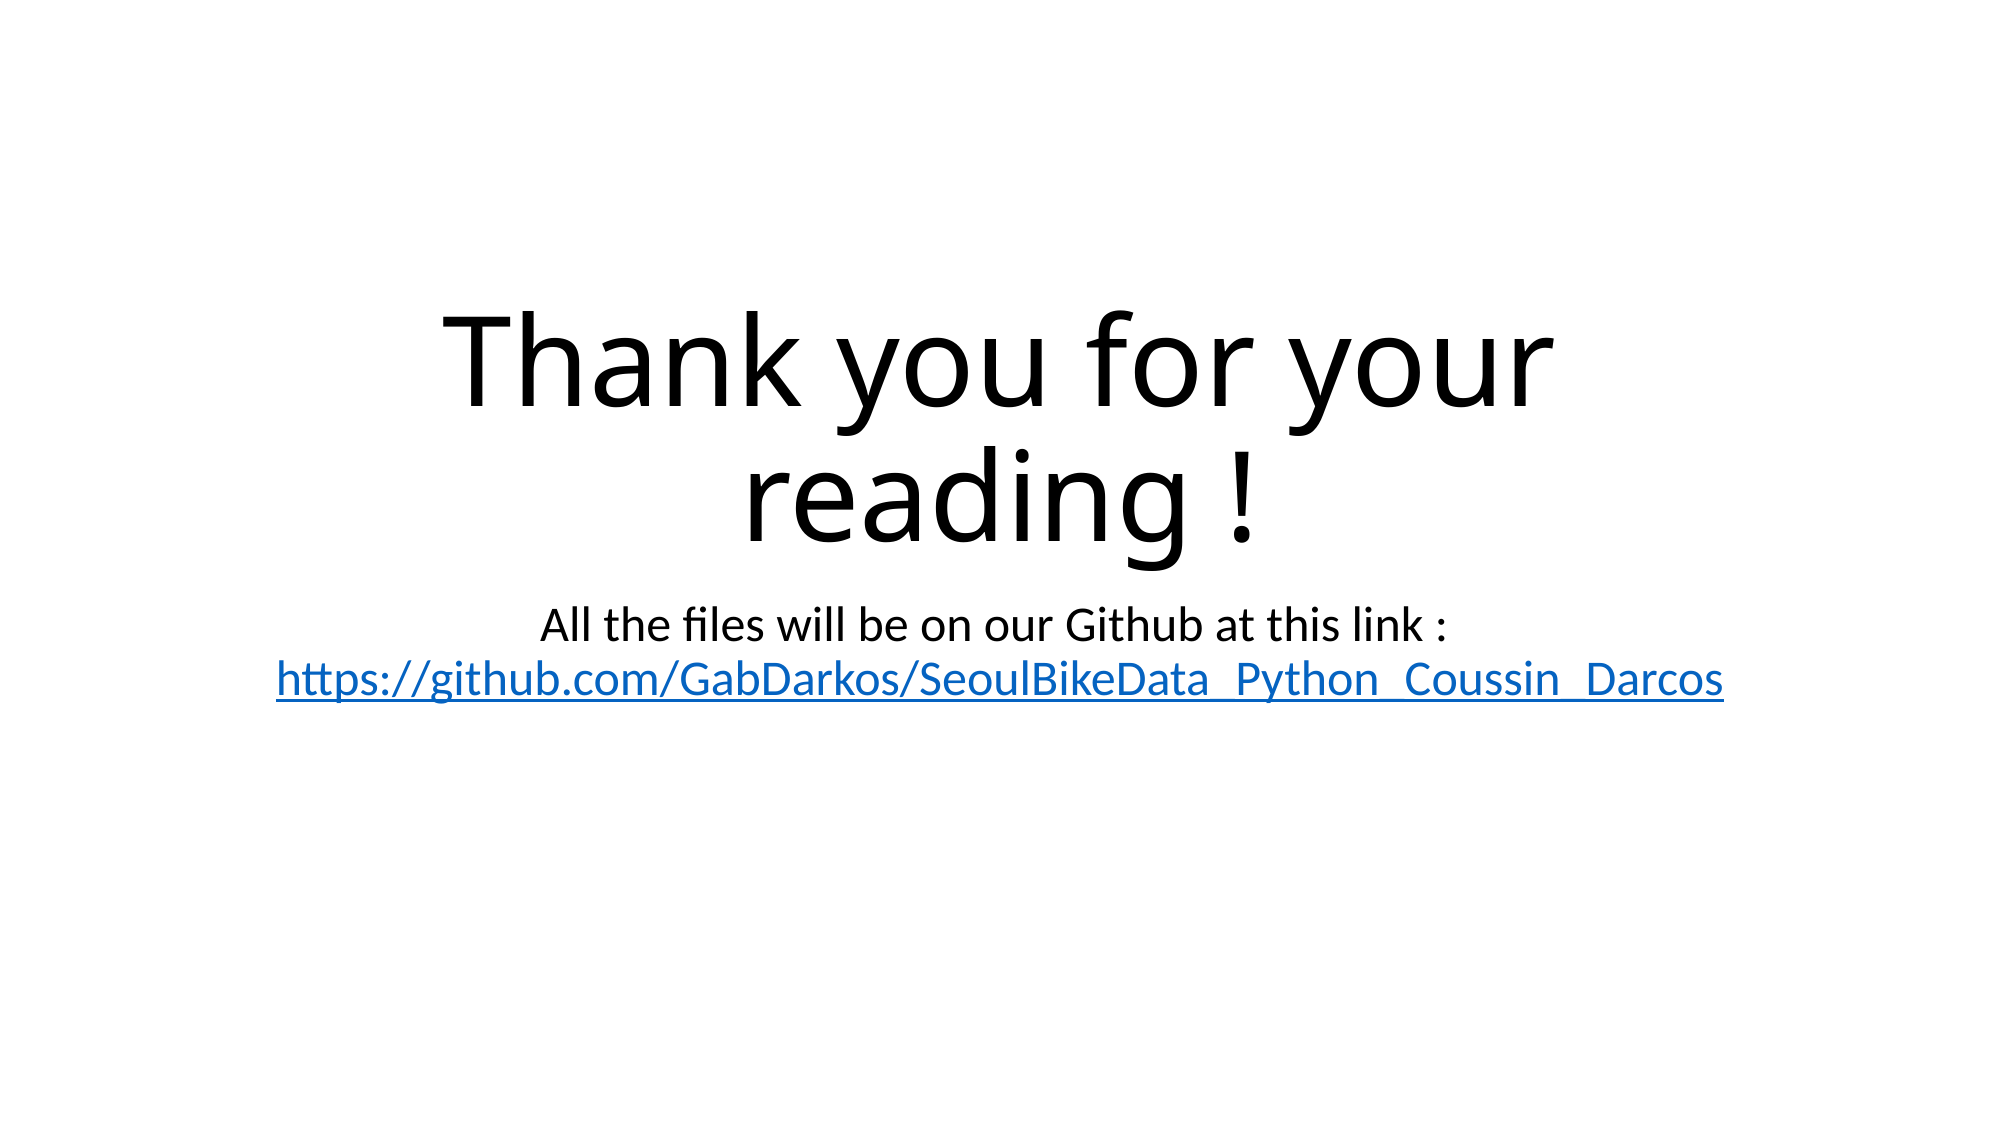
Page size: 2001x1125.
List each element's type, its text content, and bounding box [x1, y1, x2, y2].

title Thank you for your reading ! [249, 184, 1750, 576]
subtitle All the files will be on our Github at this link : https://github.com/GabDarkos/SeoulBikeData_Python_Coussin_Darcos [249, 590, 1750, 863]
